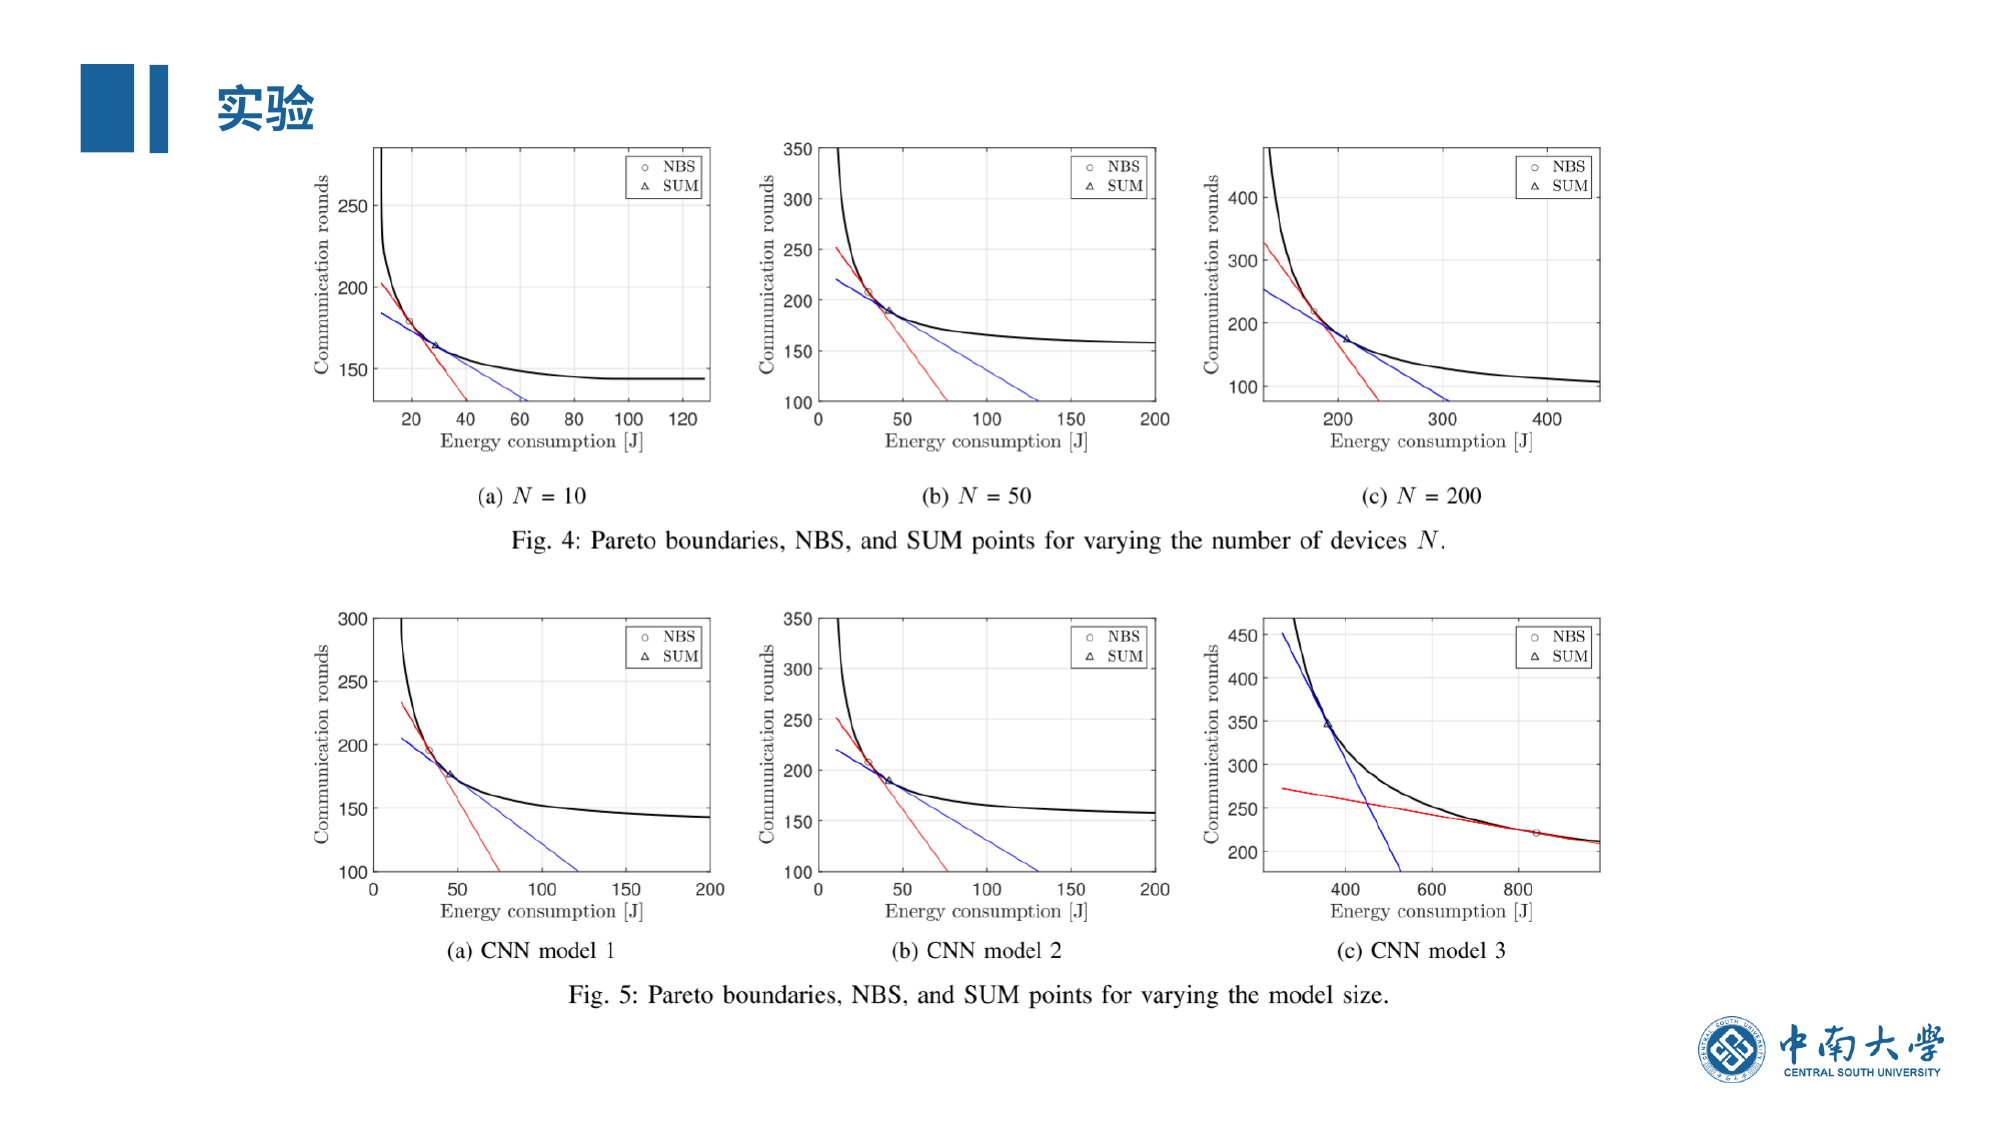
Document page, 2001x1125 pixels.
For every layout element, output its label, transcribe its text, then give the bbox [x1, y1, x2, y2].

text_box [149, 64, 169, 154]
text_box 实验 [200, 70, 742, 147]
text_box [80, 63, 135, 153]
picture [282, 133, 1630, 1017]
picture [1698, 1016, 1944, 1083]
